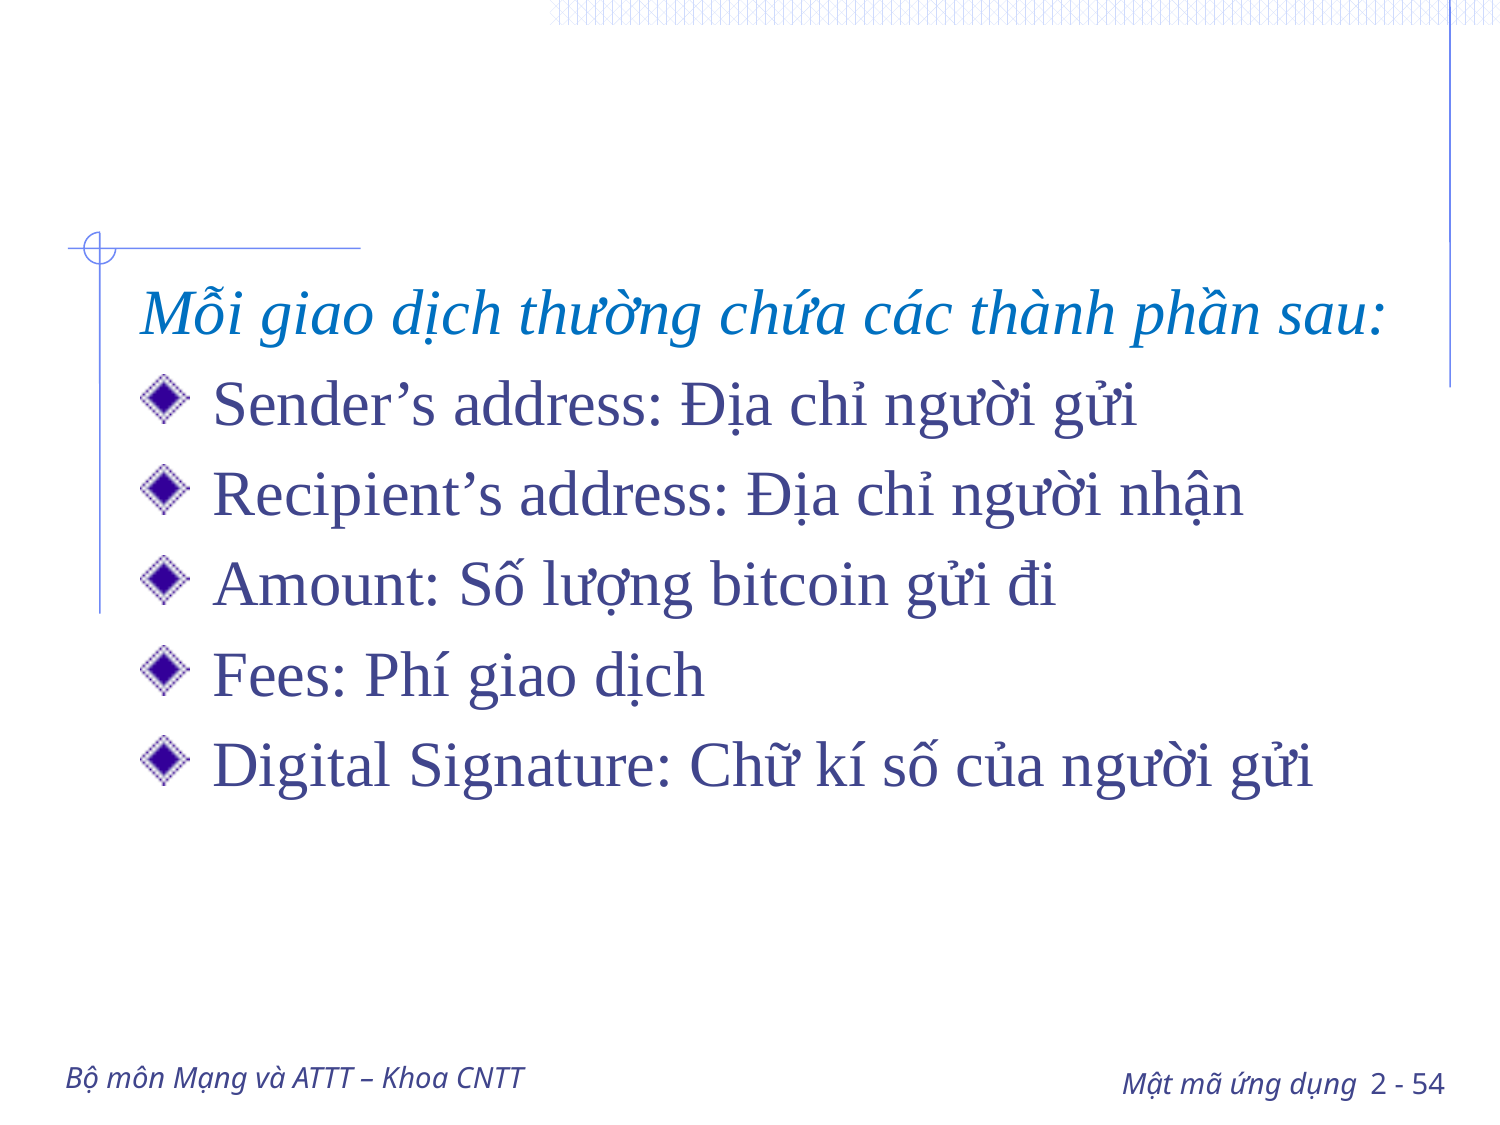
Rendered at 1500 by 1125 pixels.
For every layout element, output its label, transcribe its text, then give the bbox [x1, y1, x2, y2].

picture [140, 374, 190, 424]
picture [140, 464, 190, 515]
picture [140, 555, 190, 605]
slide_number Bộ môn Mạng và ATTT – Khoa CNTT [50, 1027, 638, 1103]
list Mỗi giao dịch thường chứa các thành phần sau: Sender’s address: Địa chỉ người gửi Recipient’s address: Địa chỉ người nhận Amount: Số lượng bitcoin gửi đi Fees: Phí giao dịch Digital Signature: Chữ kí số của người gửi [125, 262, 1413, 988]
picture [140, 645, 190, 696]
picture [140, 735, 190, 786]
